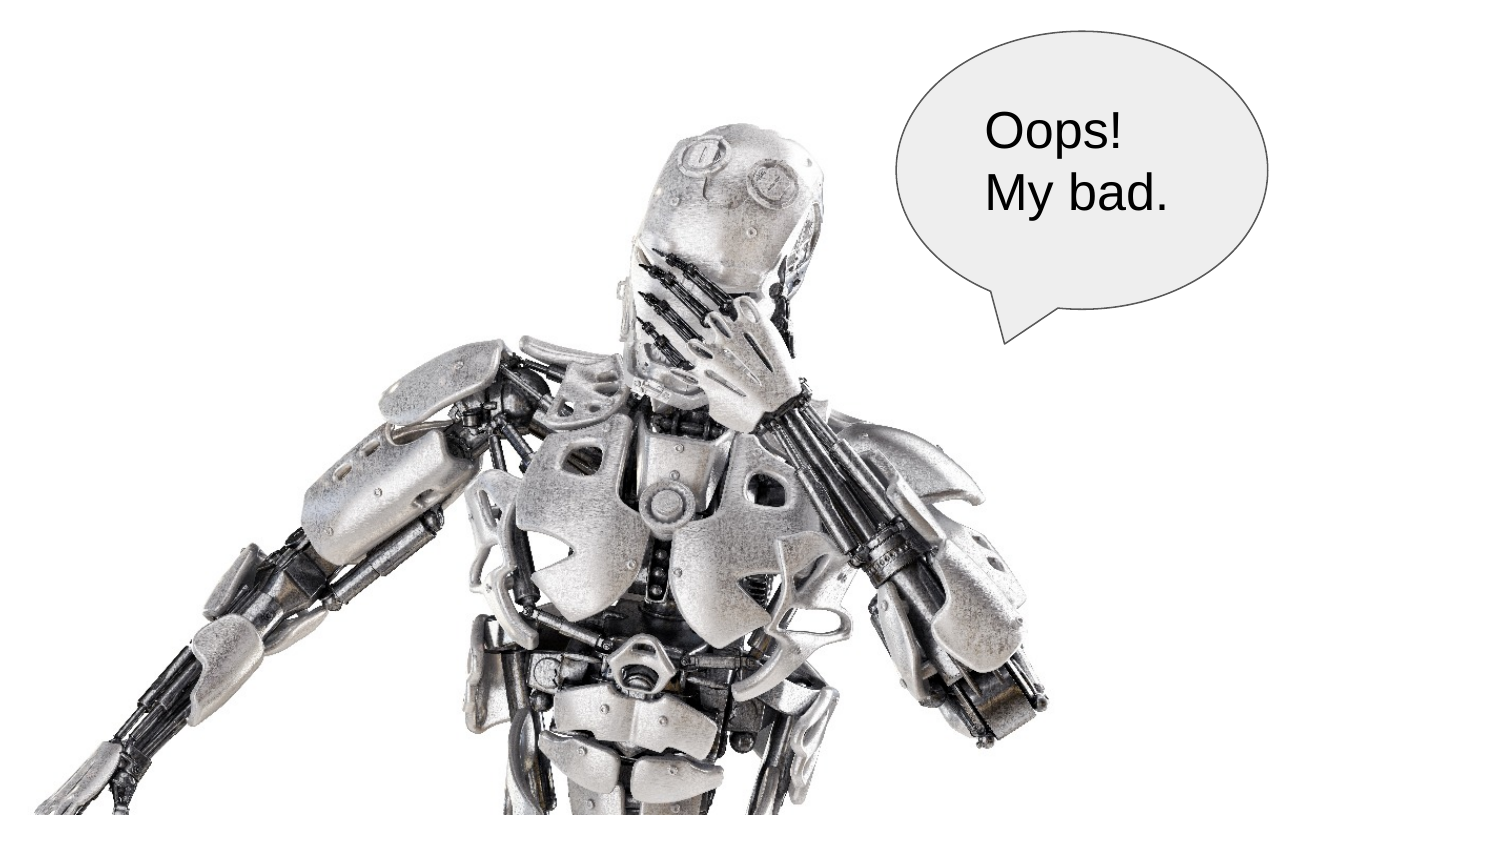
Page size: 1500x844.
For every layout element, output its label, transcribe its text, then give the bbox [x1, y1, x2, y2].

text_box [1096, 237, 1245, 309]
text_box Oops! My bad. [969, 81, 1341, 237]
text_box [923, 31, 1225, 98]
picture [0, 99, 1092, 815]
